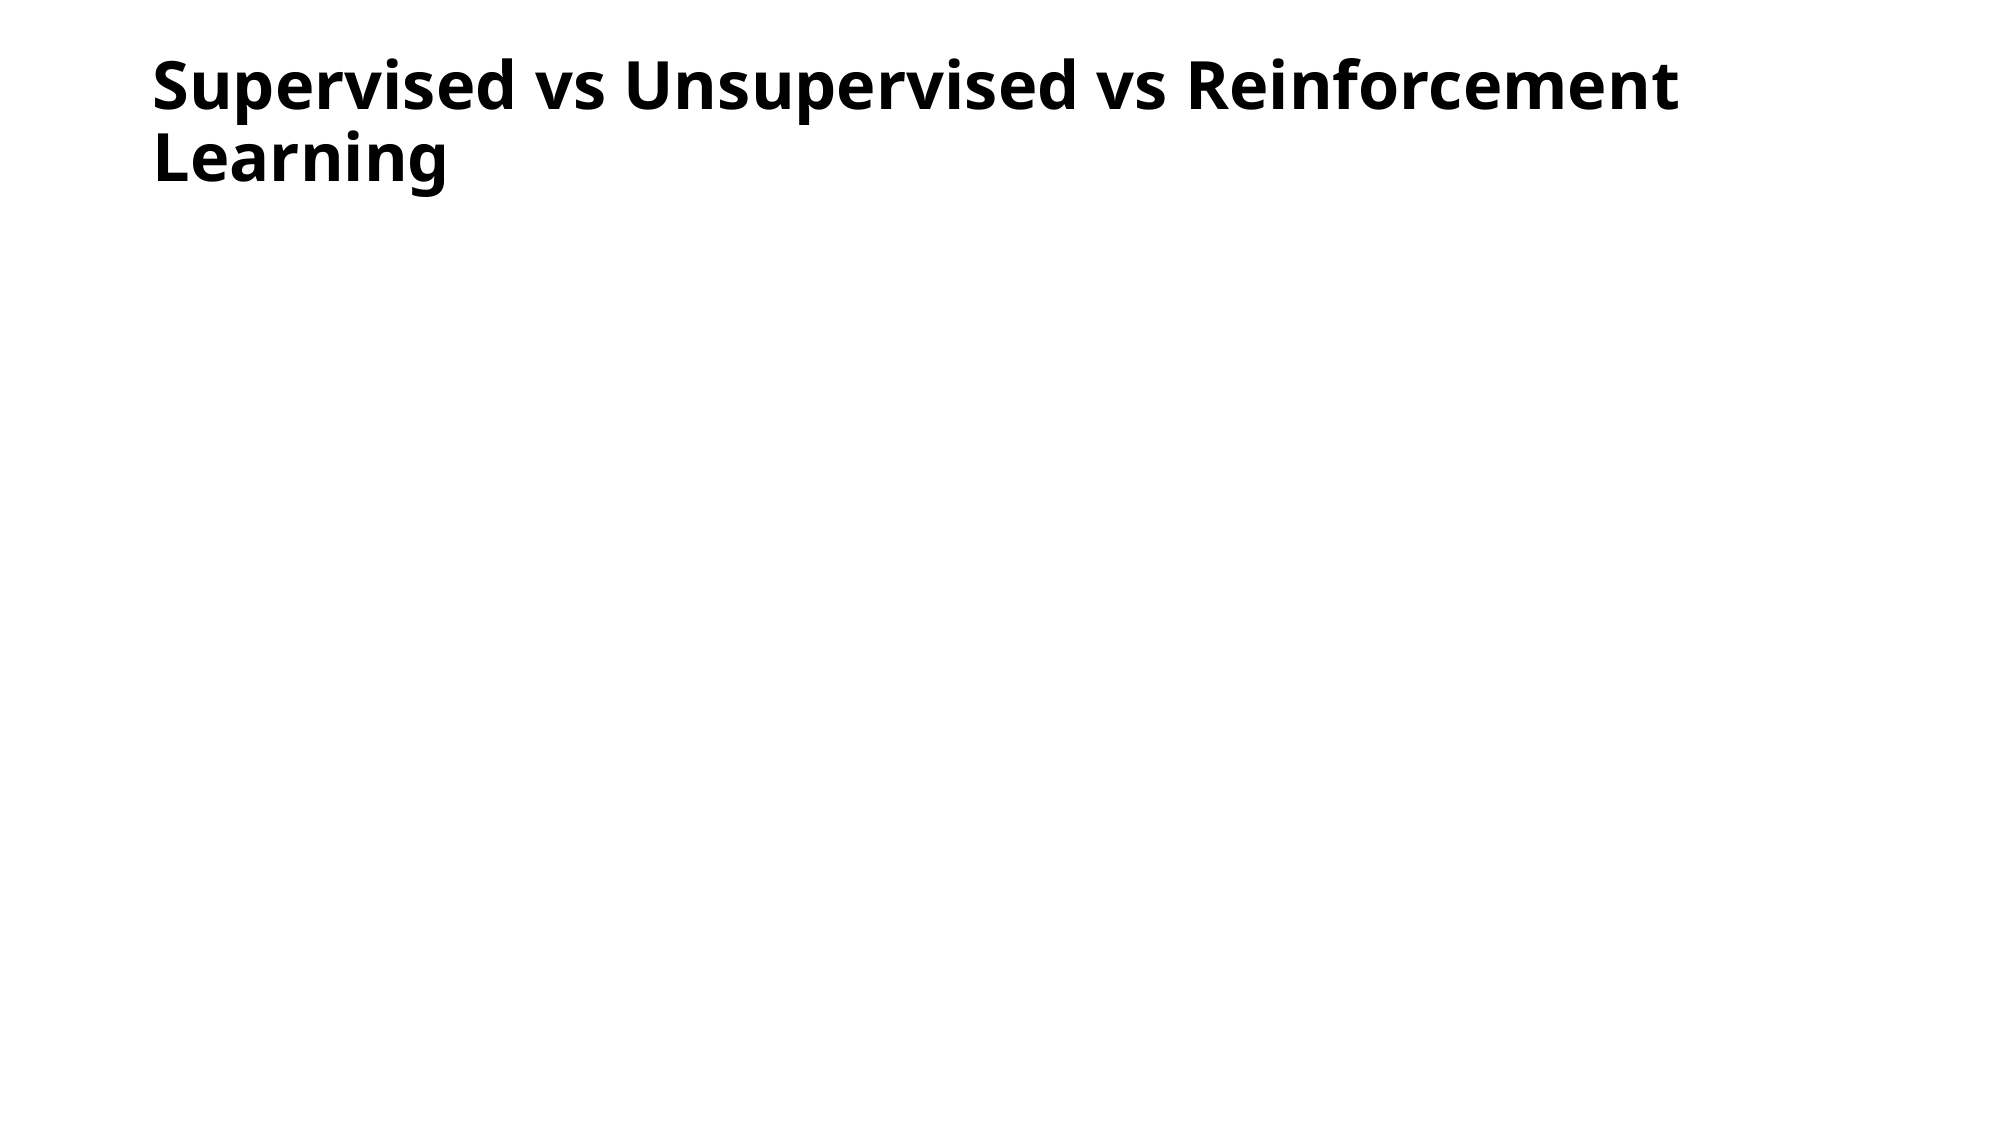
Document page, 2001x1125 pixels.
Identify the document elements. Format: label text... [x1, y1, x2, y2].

title Supervised vs Unsupervised vs Reinforcement Learning [137, 59, 1863, 189]
